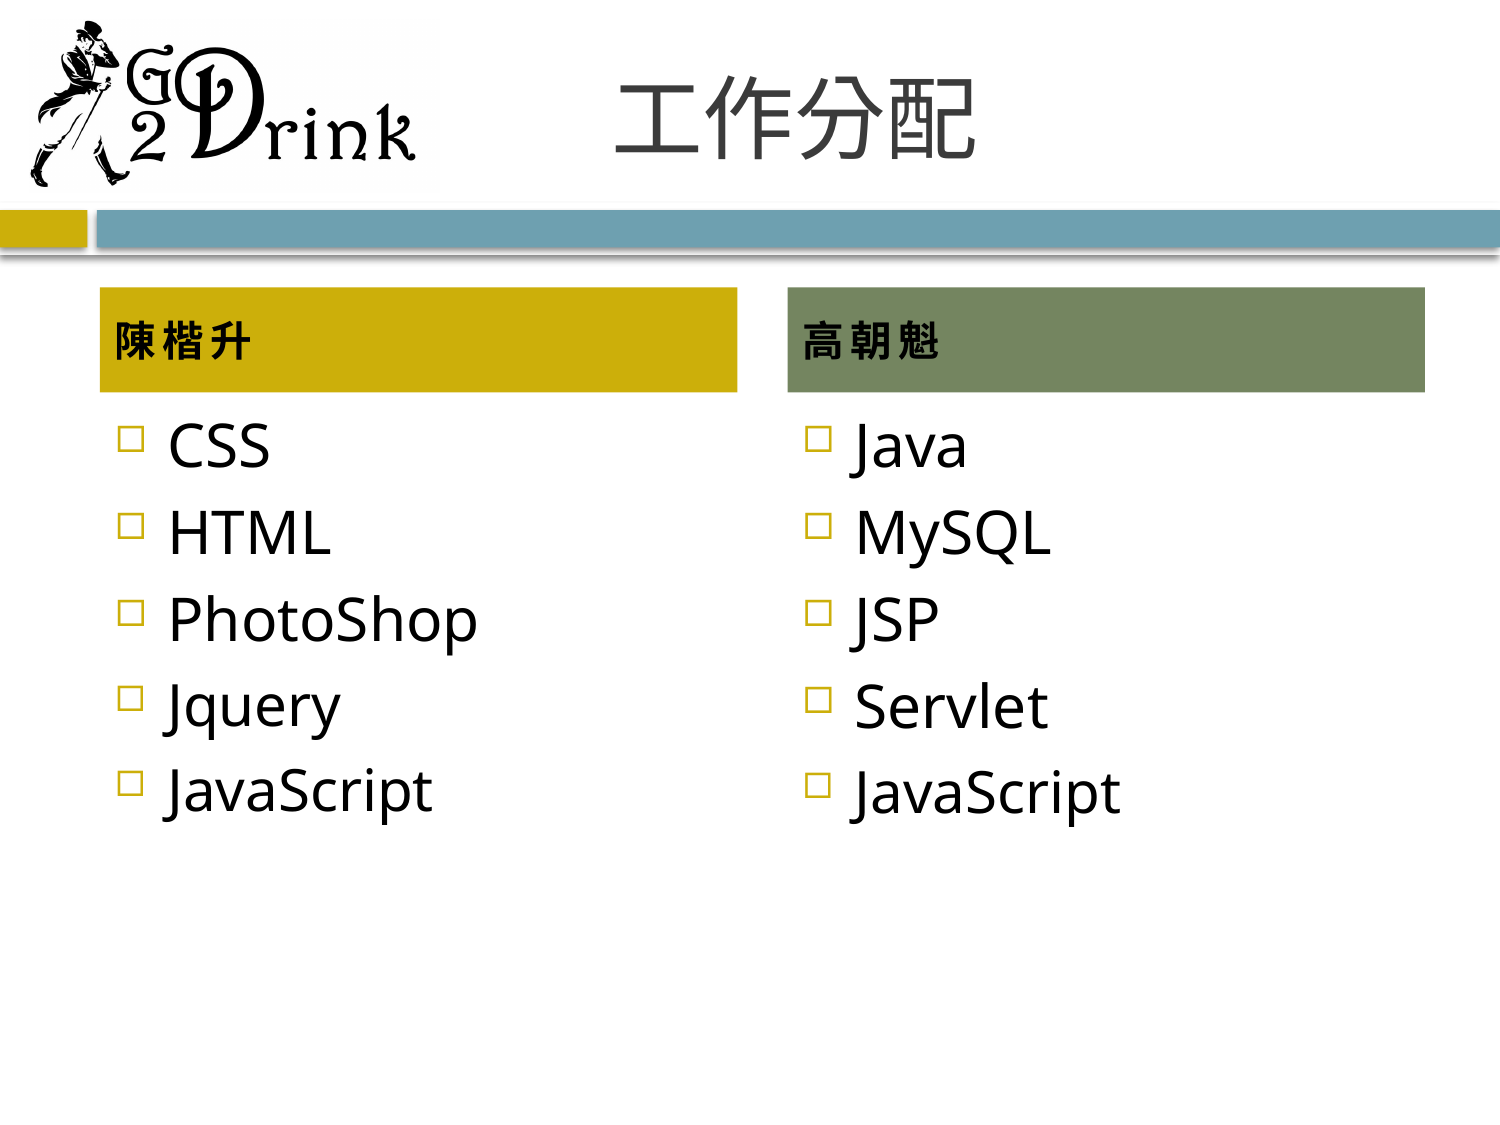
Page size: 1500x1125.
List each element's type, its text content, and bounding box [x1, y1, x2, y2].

title 工作分配 [596, 44, 1425, 188]
picture [29, 19, 440, 193]
list Java MySQL JSP Servlet JavaScript [787, 399, 1425, 988]
list 陳楷升 [99, 287, 738, 393]
list 高朝魁 [787, 287, 1425, 393]
list CSS HTML PhotoShop Jquery JavaScript [99, 399, 738, 988]
